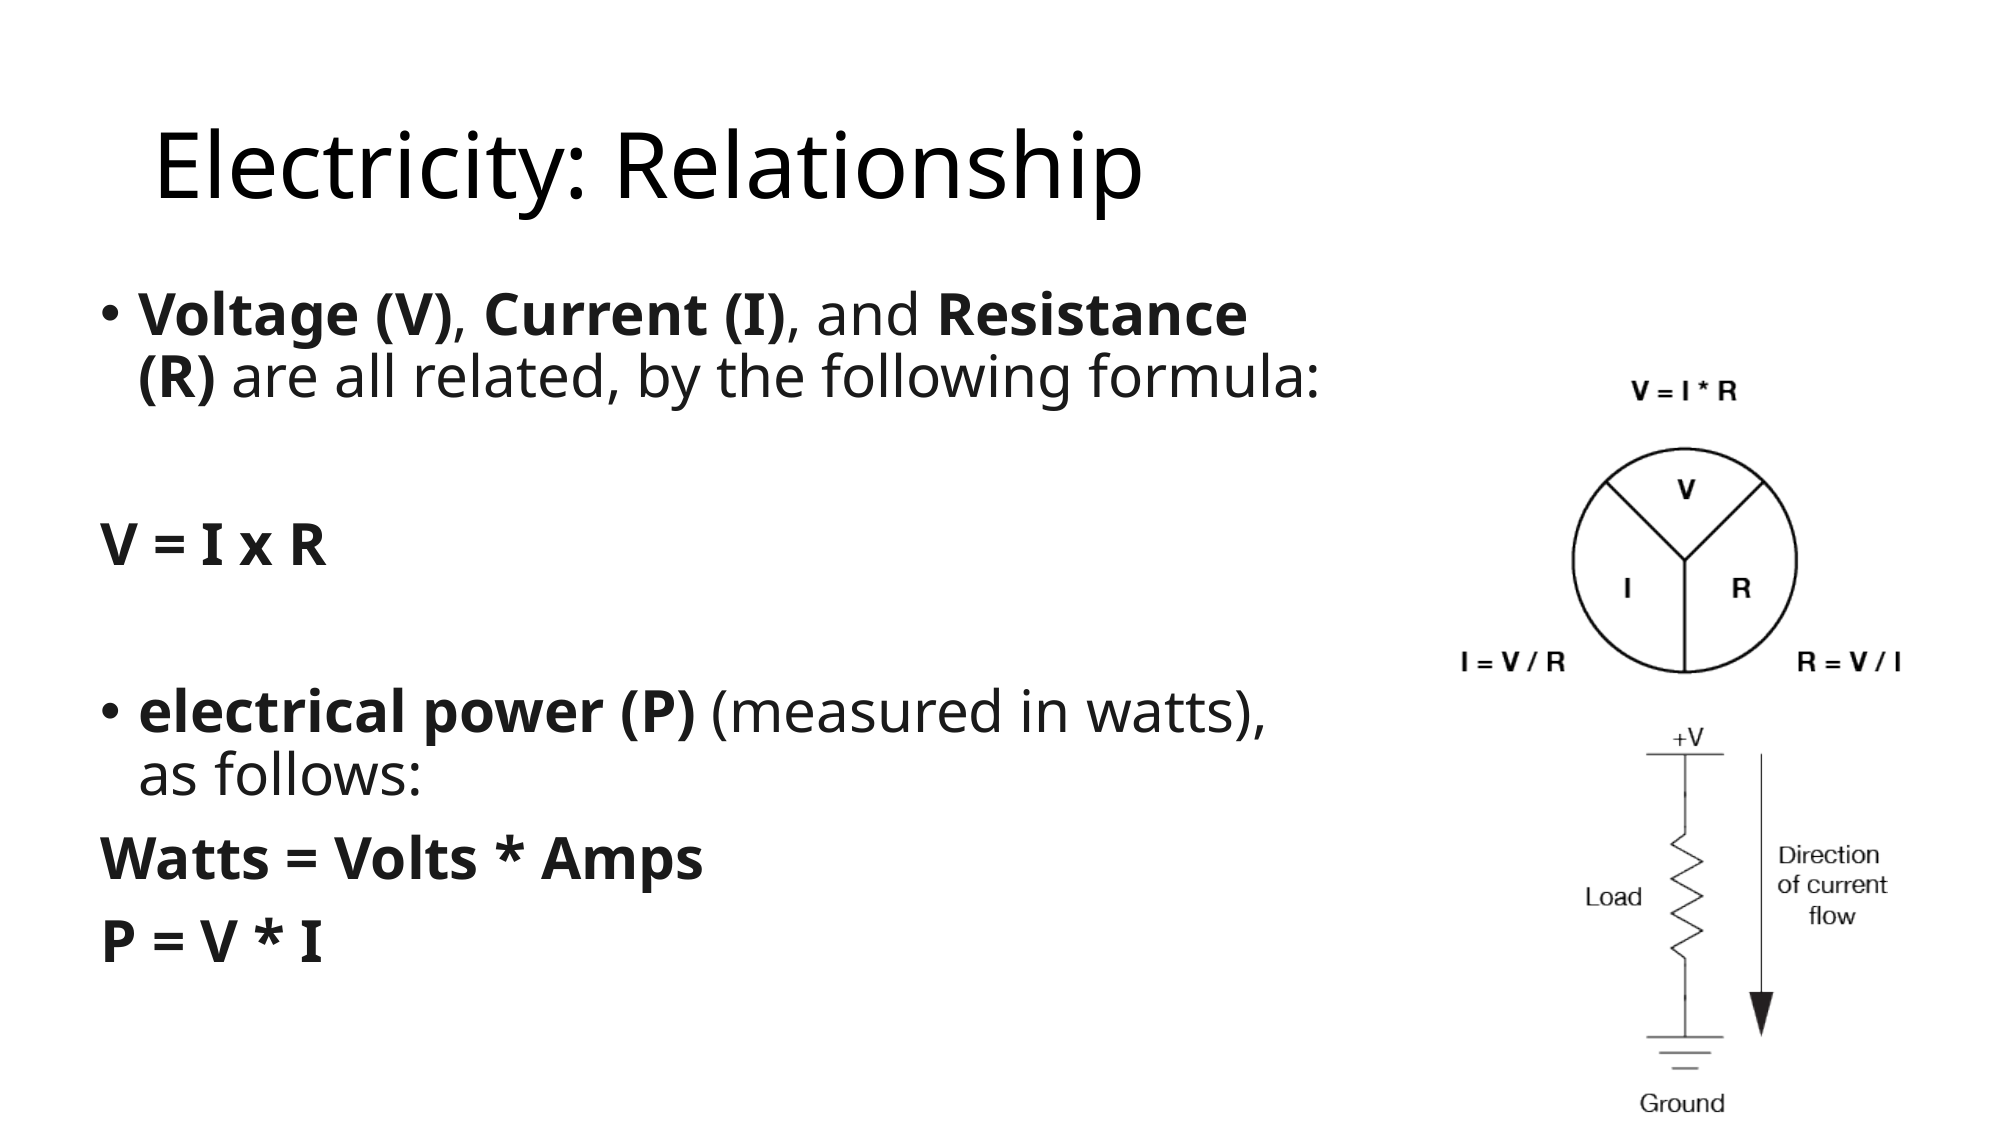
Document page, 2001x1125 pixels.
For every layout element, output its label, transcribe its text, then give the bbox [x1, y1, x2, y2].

title Electricity: Relationship [137, 59, 1863, 278]
picture [1585, 723, 1888, 1125]
list Voltage (V), Current (I), and Resistance (R) are all related, by the following formula: V = I x R electrical power (P) (measured in watts), as follows: Watts = Volts * Amps P = V * I [85, 277, 1420, 1093]
picture [1460, 376, 1902, 686]
